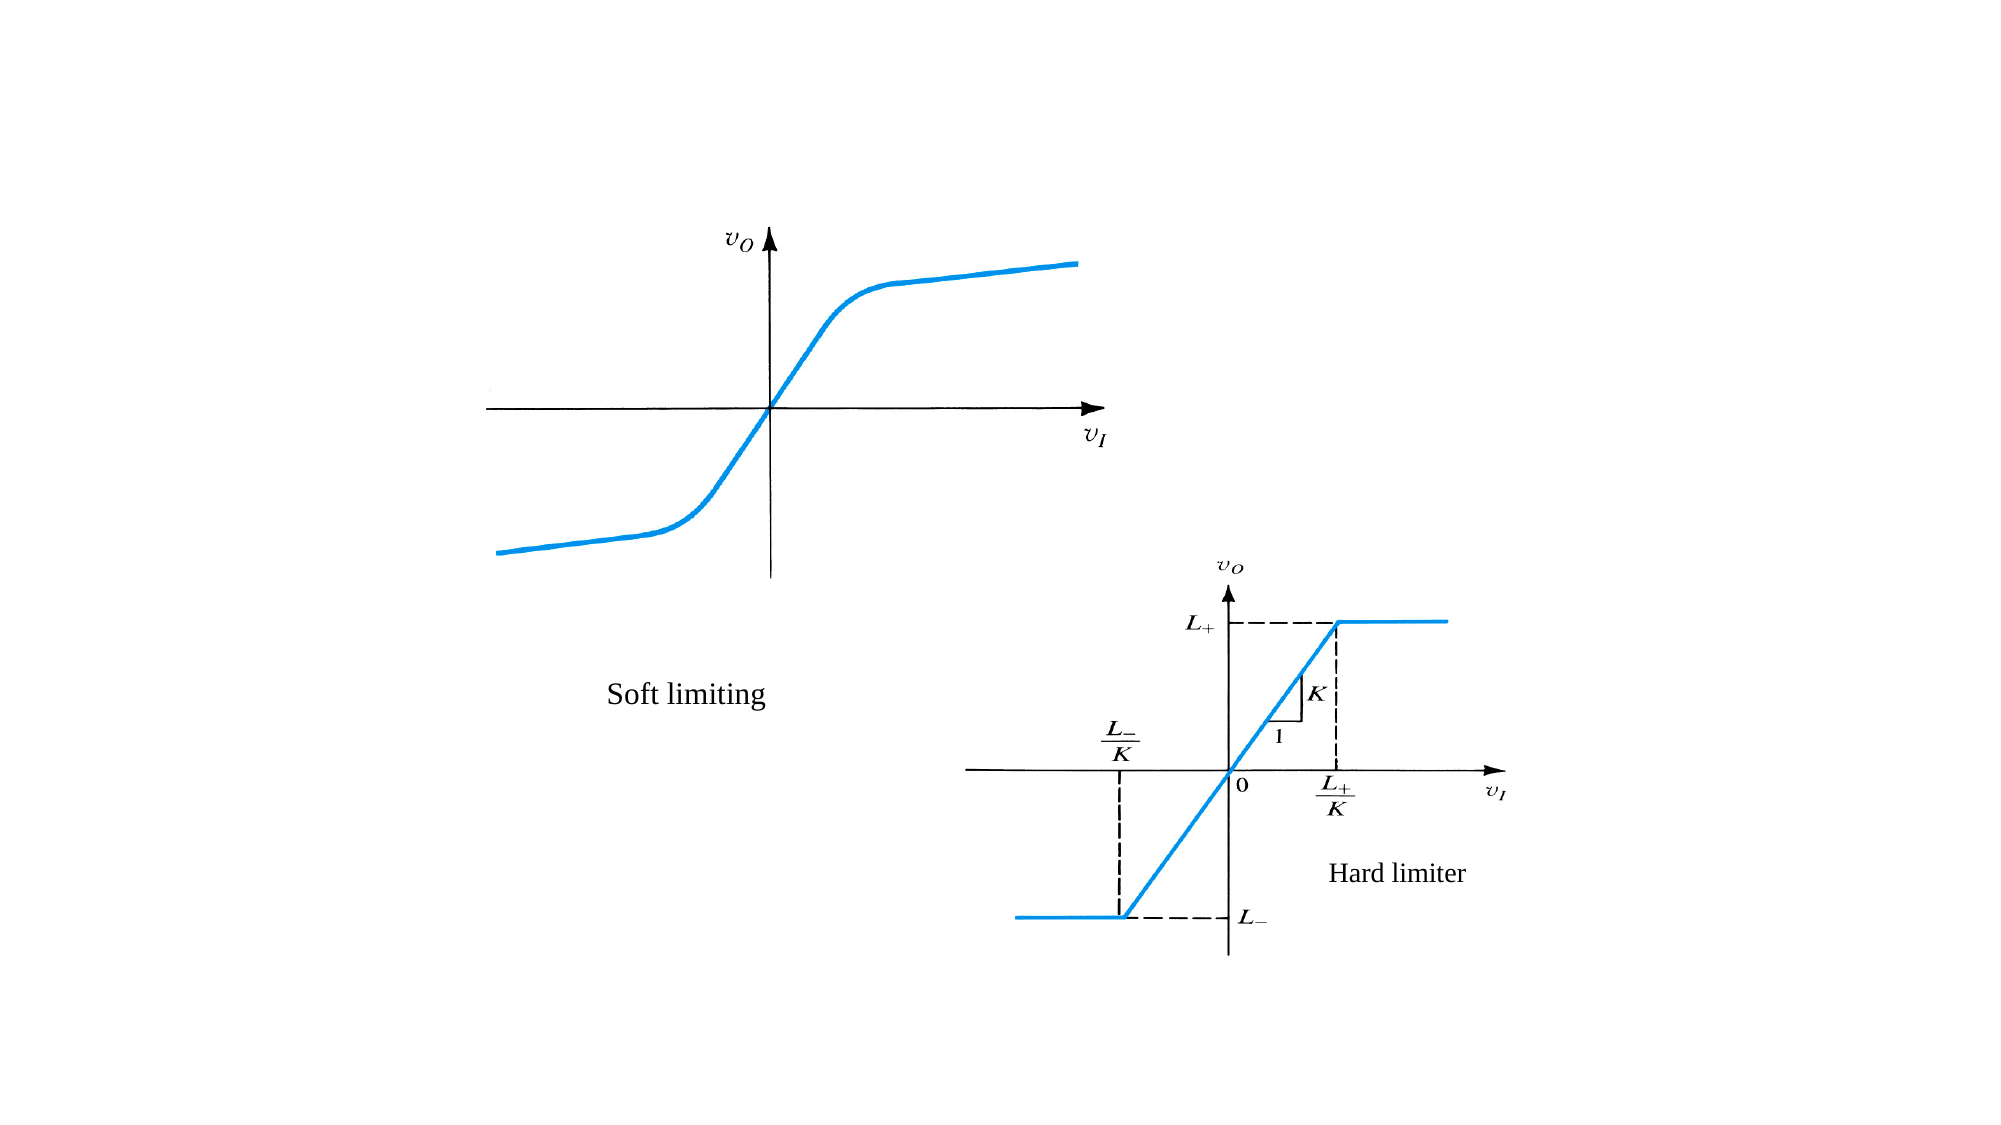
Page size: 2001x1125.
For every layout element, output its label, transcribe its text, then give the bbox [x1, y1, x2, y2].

text_box Soft limiting [584, 665, 782, 719]
picture [483, 226, 1507, 959]
